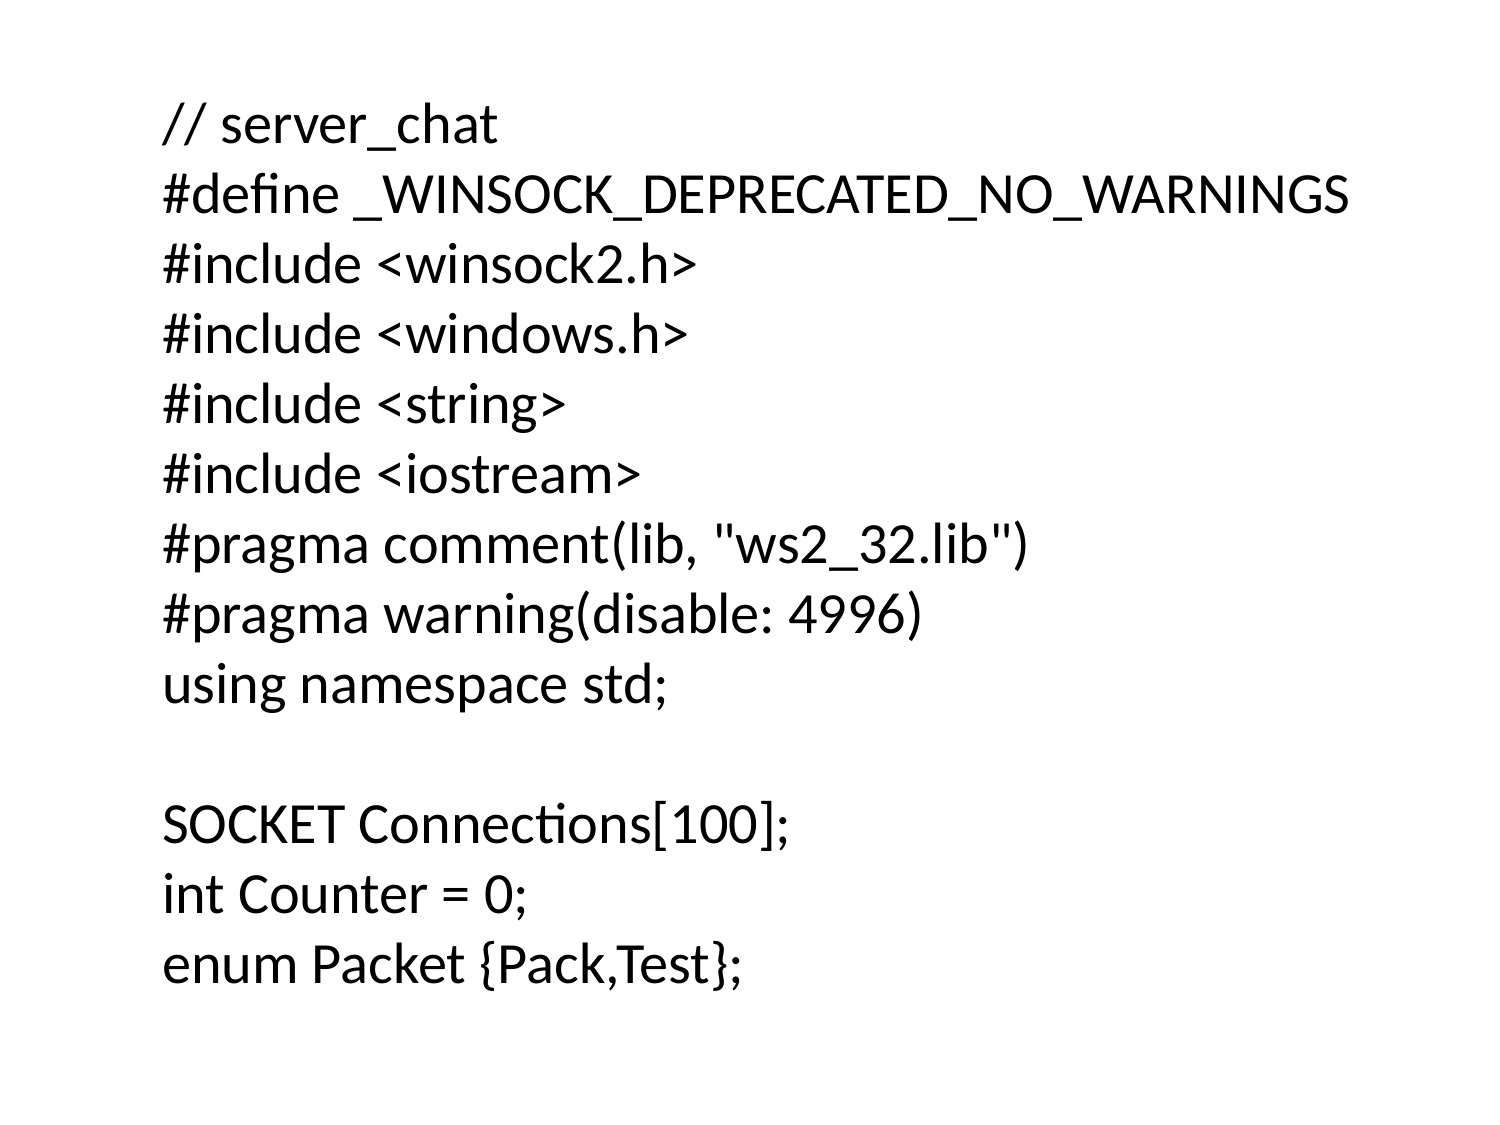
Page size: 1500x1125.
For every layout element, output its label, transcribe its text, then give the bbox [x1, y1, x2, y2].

text_box // server_chat #define _WINSOCK_DEPRECATED_NO_WARNINGS #include <winsock2.h> #include <windows.h> #include <string> #include <iostream> #pragma comment(lib, "ws2_32.lib") #pragma warning(disable: 4996) using namespace std; SOCKET Connections[100]; int Counter = 0; enum Packet {Pack,Test}; [147, 78, 1390, 1003]
